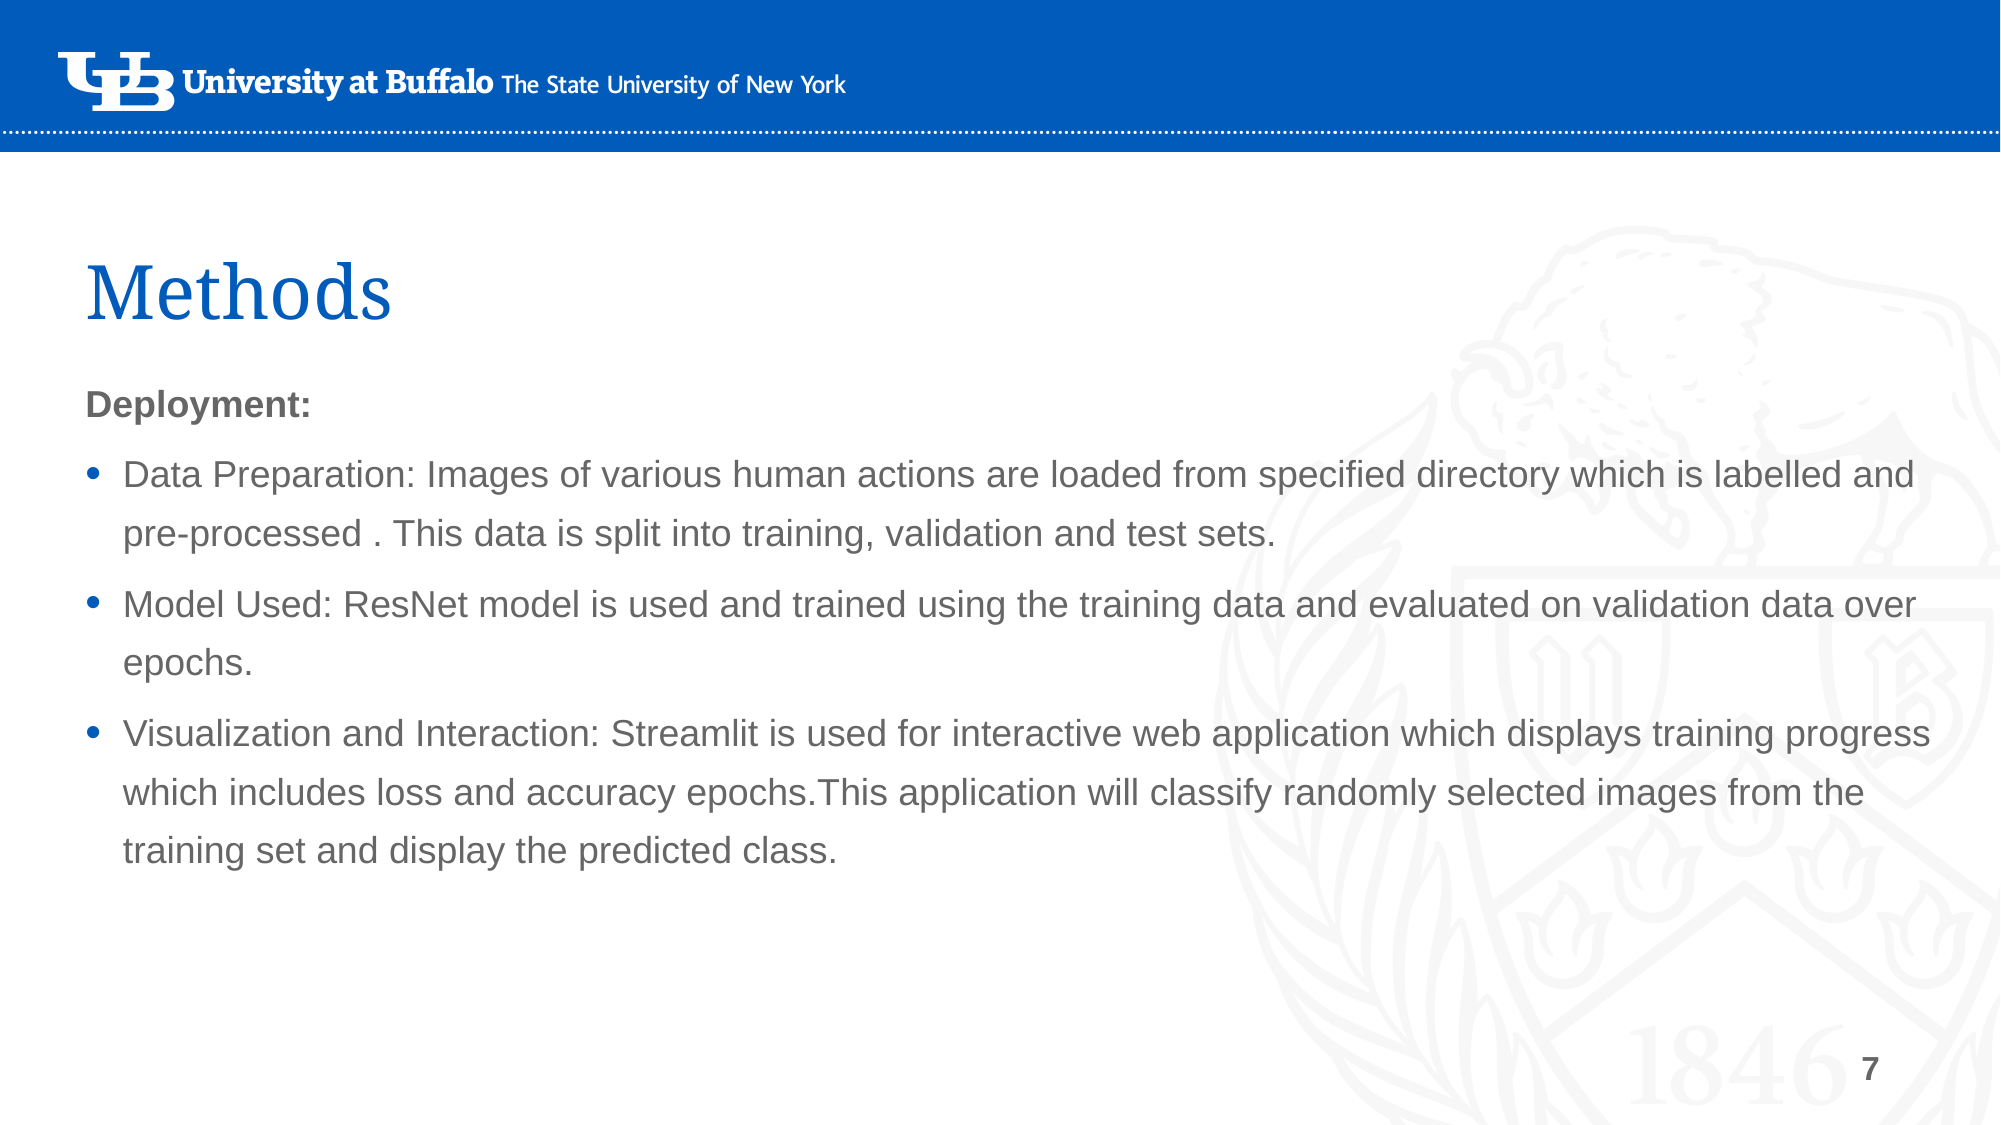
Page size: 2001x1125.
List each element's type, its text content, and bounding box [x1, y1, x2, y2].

title Methods [70, 246, 1796, 343]
list Deployment: Data Preparation: Images of various human actions are loaded from specified directory which is labelled and pre-processed . This data is split into training, validation and test sets. Model Used: ResNet model is used and trained using the training data and evaluated on validation data over epochs. Visualization and Interaction: Streamlit is used for interactive web application which displays training progress which includes loss and accuracy epochs.This application will classify randomly selected images from the training set and display the predicted class. [70, 358, 1949, 1007]
picture [0, 0, 2001, 1125]
footer 7 [1219, 1036, 1895, 1097]
